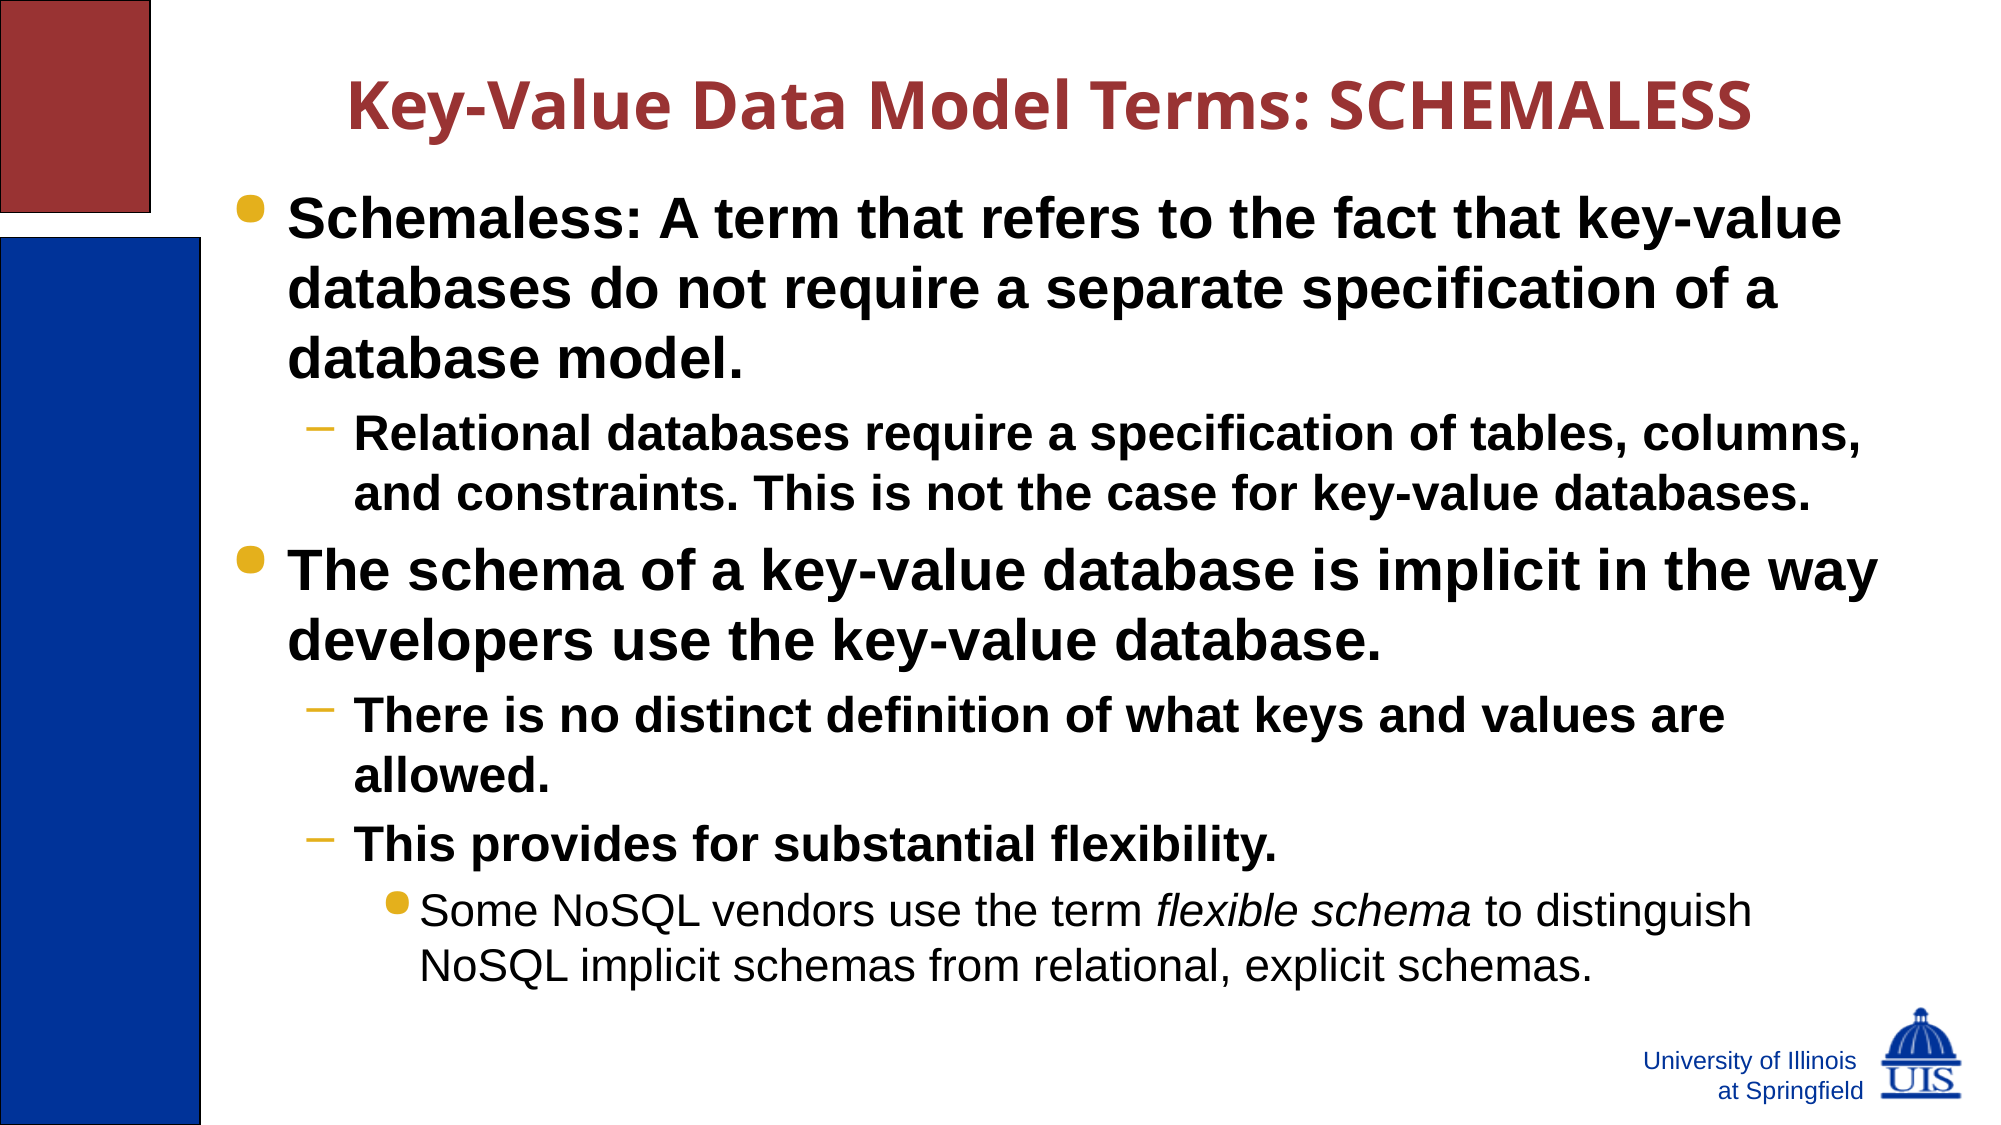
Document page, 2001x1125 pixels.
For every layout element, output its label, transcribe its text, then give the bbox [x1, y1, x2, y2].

list Schemaless: A term that refers to the fact that key-value databases do not require a separate specification of a database model. Relational databases require a specification of tables, columns, and constraints. This is not the case for key-value databases. The schema of a key-value database is implicit in the way developers use the key-value database. There is no distinct definition of what keys and values are allowed. This provides for substantial flexibility. Some NoSQL vendors use the term flexible schema to distinguish NoSQL implicit schemas from relational, explicit schemas. [216, 172, 1900, 1066]
title Key-Value Data Model Terms: SCHEMALESS [200, 45, 1900, 161]
picture [1879, 1006, 1964, 1102]
